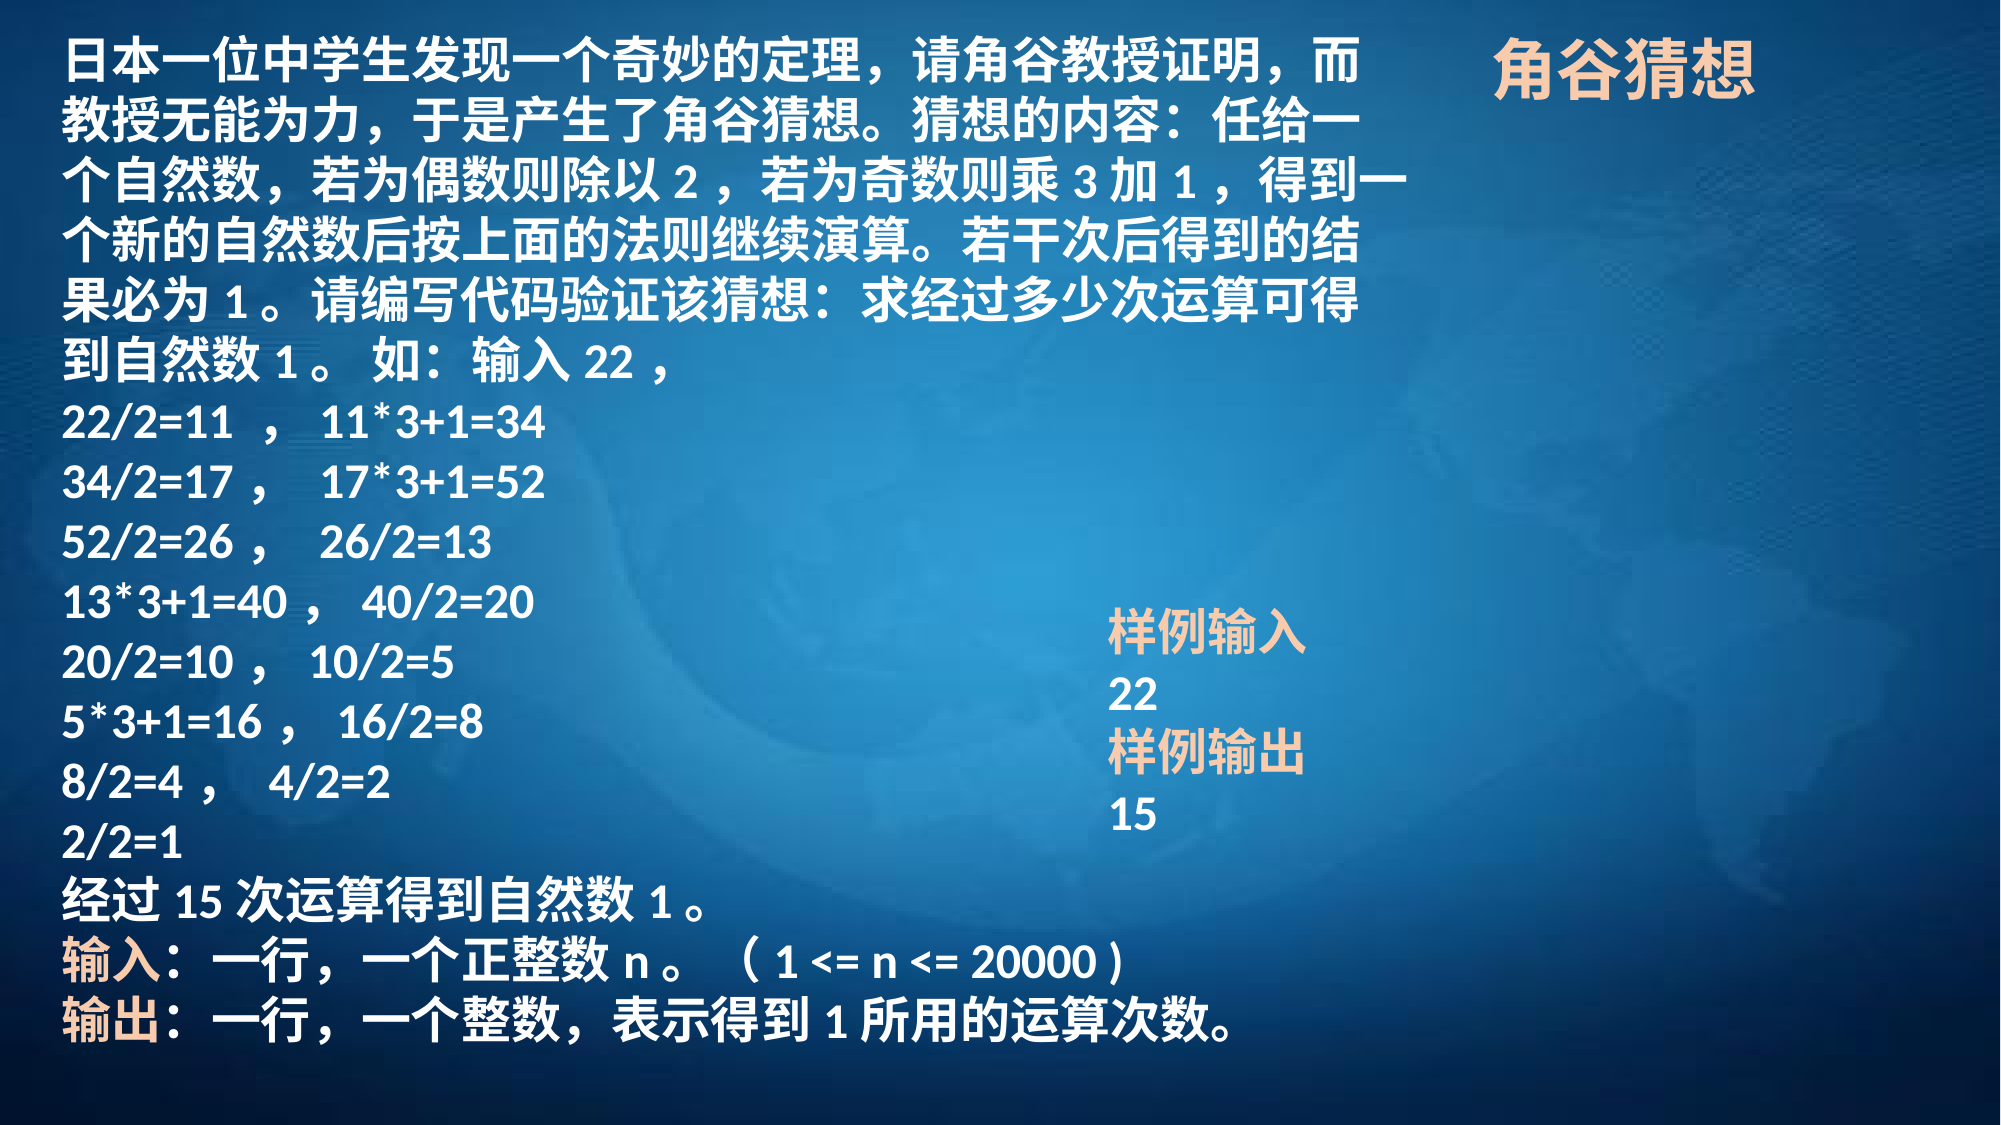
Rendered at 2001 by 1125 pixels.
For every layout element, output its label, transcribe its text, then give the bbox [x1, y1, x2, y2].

text_box 样例输入 22 样例输出 15 [1092, 592, 1510, 848]
text_box 角谷猜想 [1475, 20, 1940, 116]
picture [0, 0, 2001, 1125]
text_box 日本一位中学生发现一个奇妙的定理，请角谷教授证明，而教授无能为力，于是产生了角谷猜想。猜想的内容：任给一个自然数，若为偶数则除以2，若为奇数则乘3加1，得到一个新的自然数后按上面的法则继续演算。若干次后得到的结果必为1。请编写代码验证该猜想：求经过多少次运算可得到自然数1。 如：输入22， 22/2=11 ，11*3+1=34 34/2=17， 17*3+1=52 52/2=26， 26/2=13 13*3+1=40，40/2=20 20/2=10，10/2=5 5*3+1=16，16/2=8 8/2=4， 4/2=2 2/2=1 经过15次运算得到自然数1。 输入：一行，一个正整数n。（1 <= n <= 20000 ) 输出：一行，一个整数，表示得到1所用的运算次数。 [46, 20, 1424, 1056]
